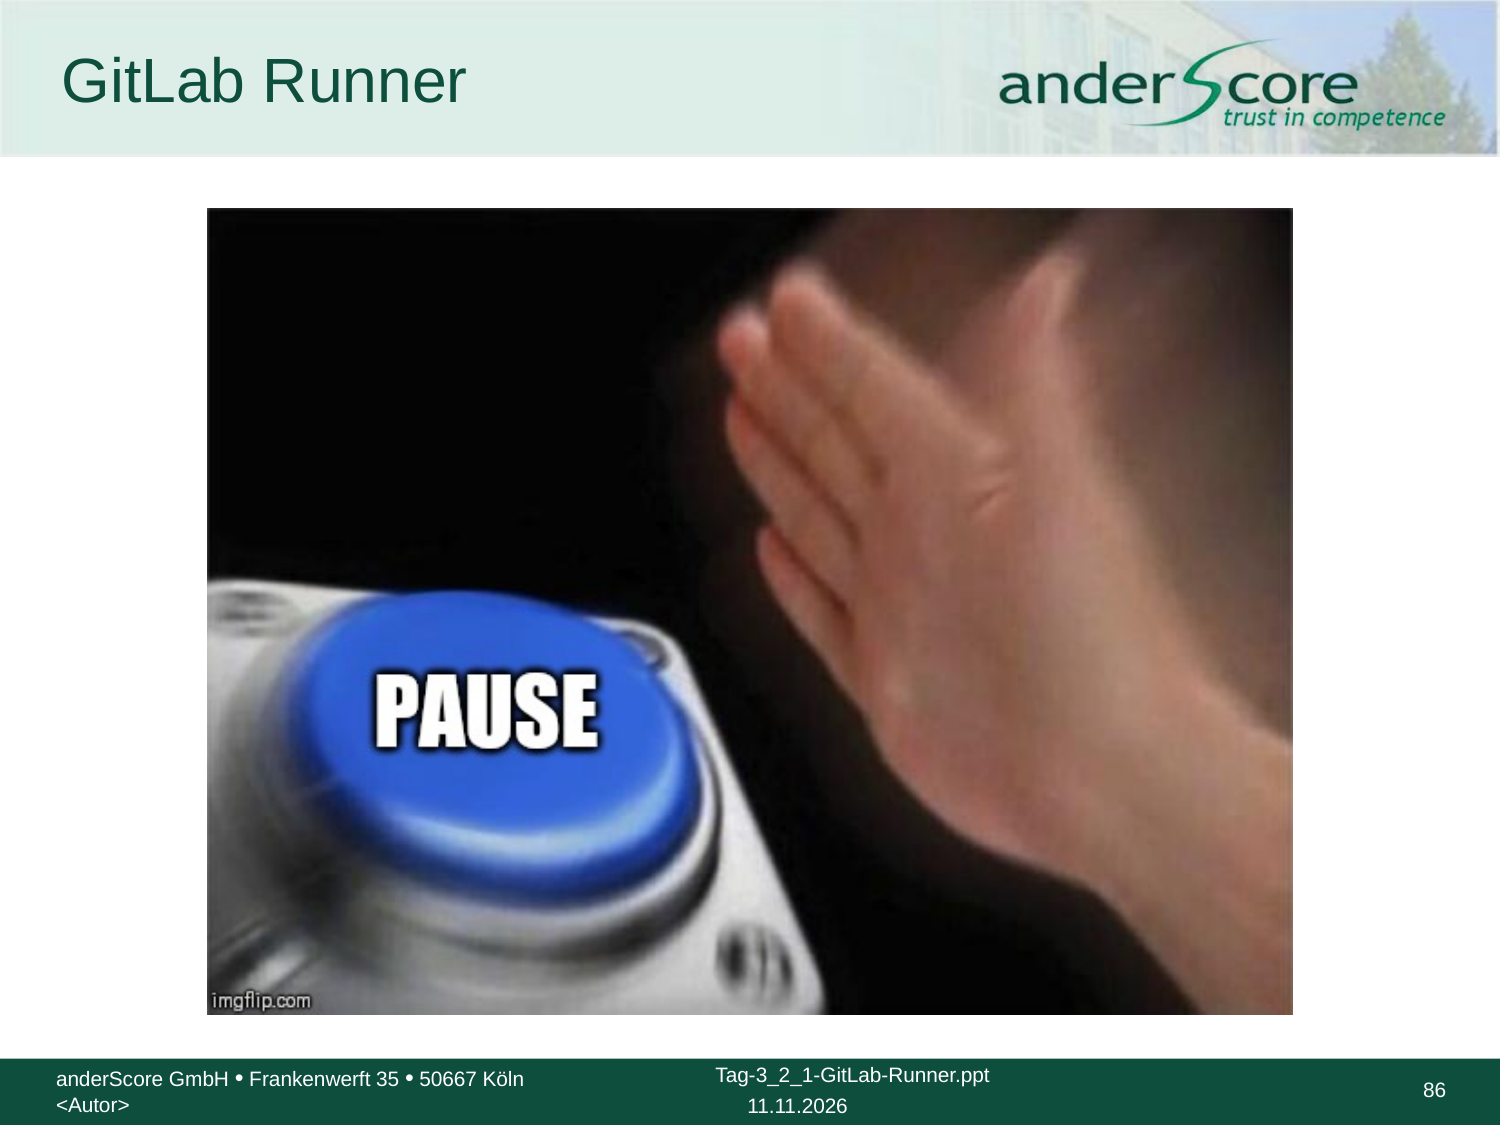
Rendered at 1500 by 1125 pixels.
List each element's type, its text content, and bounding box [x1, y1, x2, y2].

title GitLab Runner [46, 24, 959, 141]
picture [0, 0, 1500, 157]
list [207, 207, 1293, 1015]
